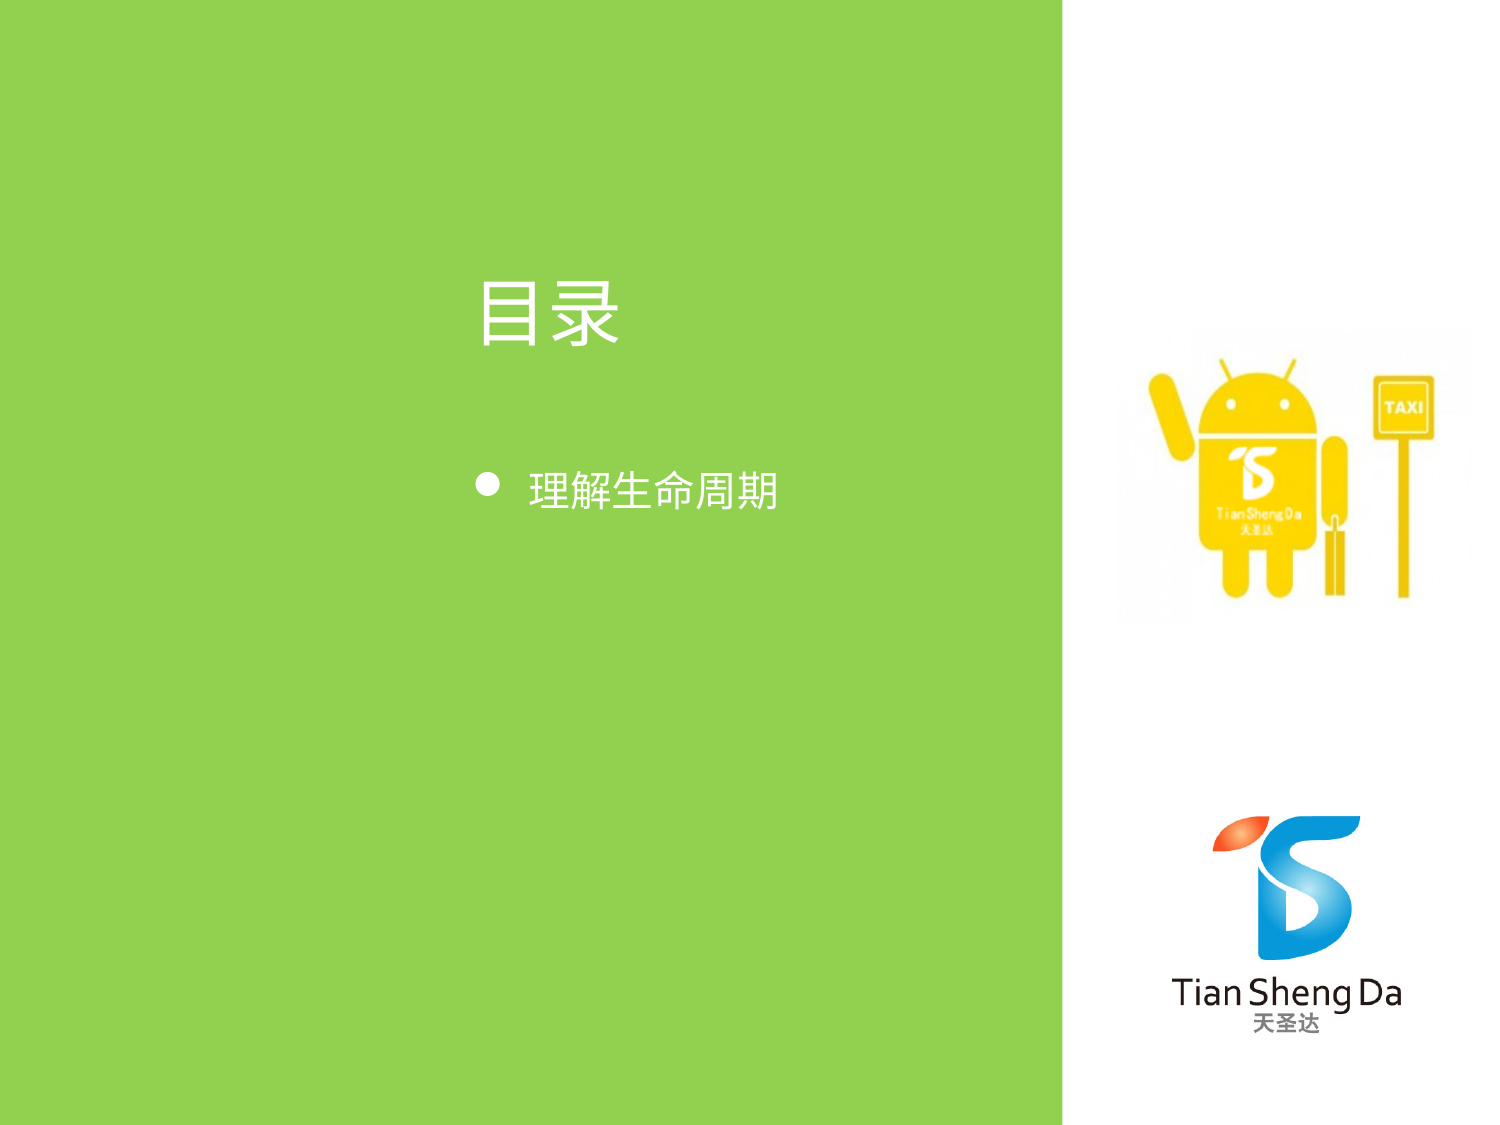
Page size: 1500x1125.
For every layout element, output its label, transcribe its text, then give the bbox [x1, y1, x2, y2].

picture [1166, 810, 1409, 1038]
picture [1111, 328, 1500, 625]
list 目录 [457, 257, 1063, 373]
list 理解生命周期 [457, 457, 1063, 774]
